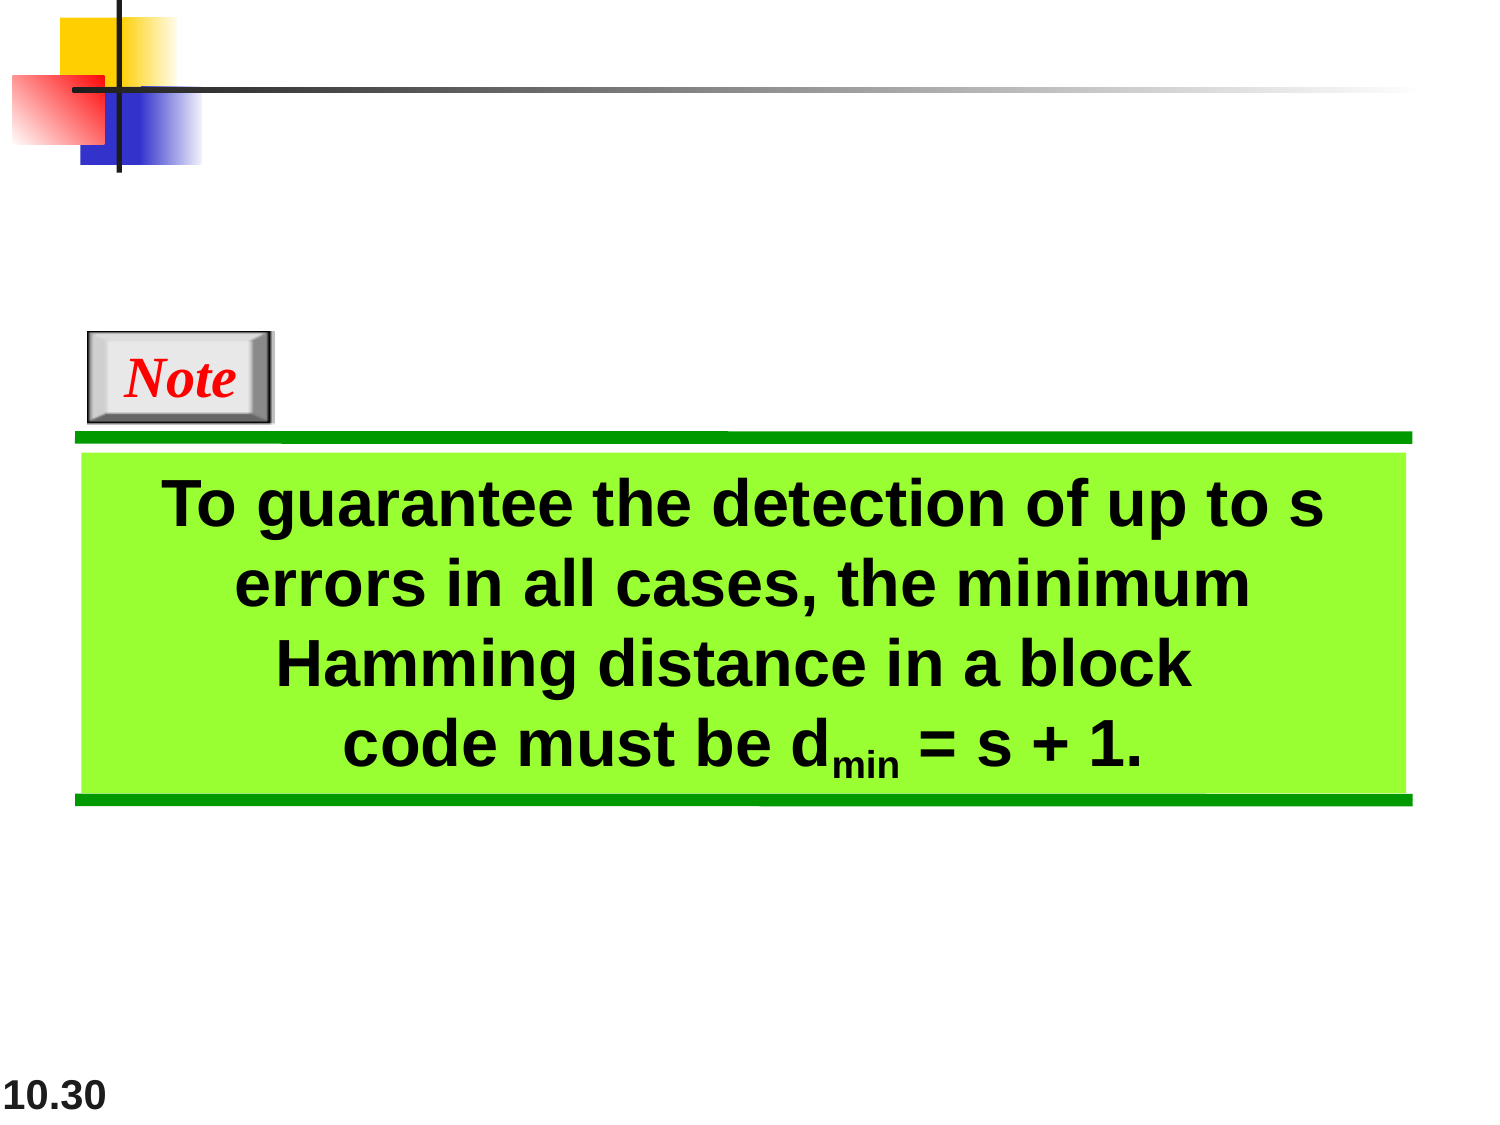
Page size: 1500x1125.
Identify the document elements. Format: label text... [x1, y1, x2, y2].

text_box [122, 93, 141, 165]
slide_number 10.30 [0, 1050, 300, 1125]
text_box [60, 17, 116, 86]
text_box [87, 331, 275, 425]
text_box [80, 93, 116, 165]
text_box [12, 75, 105, 145]
text_box [72, 87, 1423, 93]
text_box [116, 0, 122, 87]
text_box [122, 17, 177, 86]
text_box [116, 93, 122, 173]
text_box To guarantee the detection of up to s errors in all cases, the minimum Hamming distance in a block code must be dmin = s + 1. [81, 452, 1407, 794]
text_box [141, 93, 202, 165]
